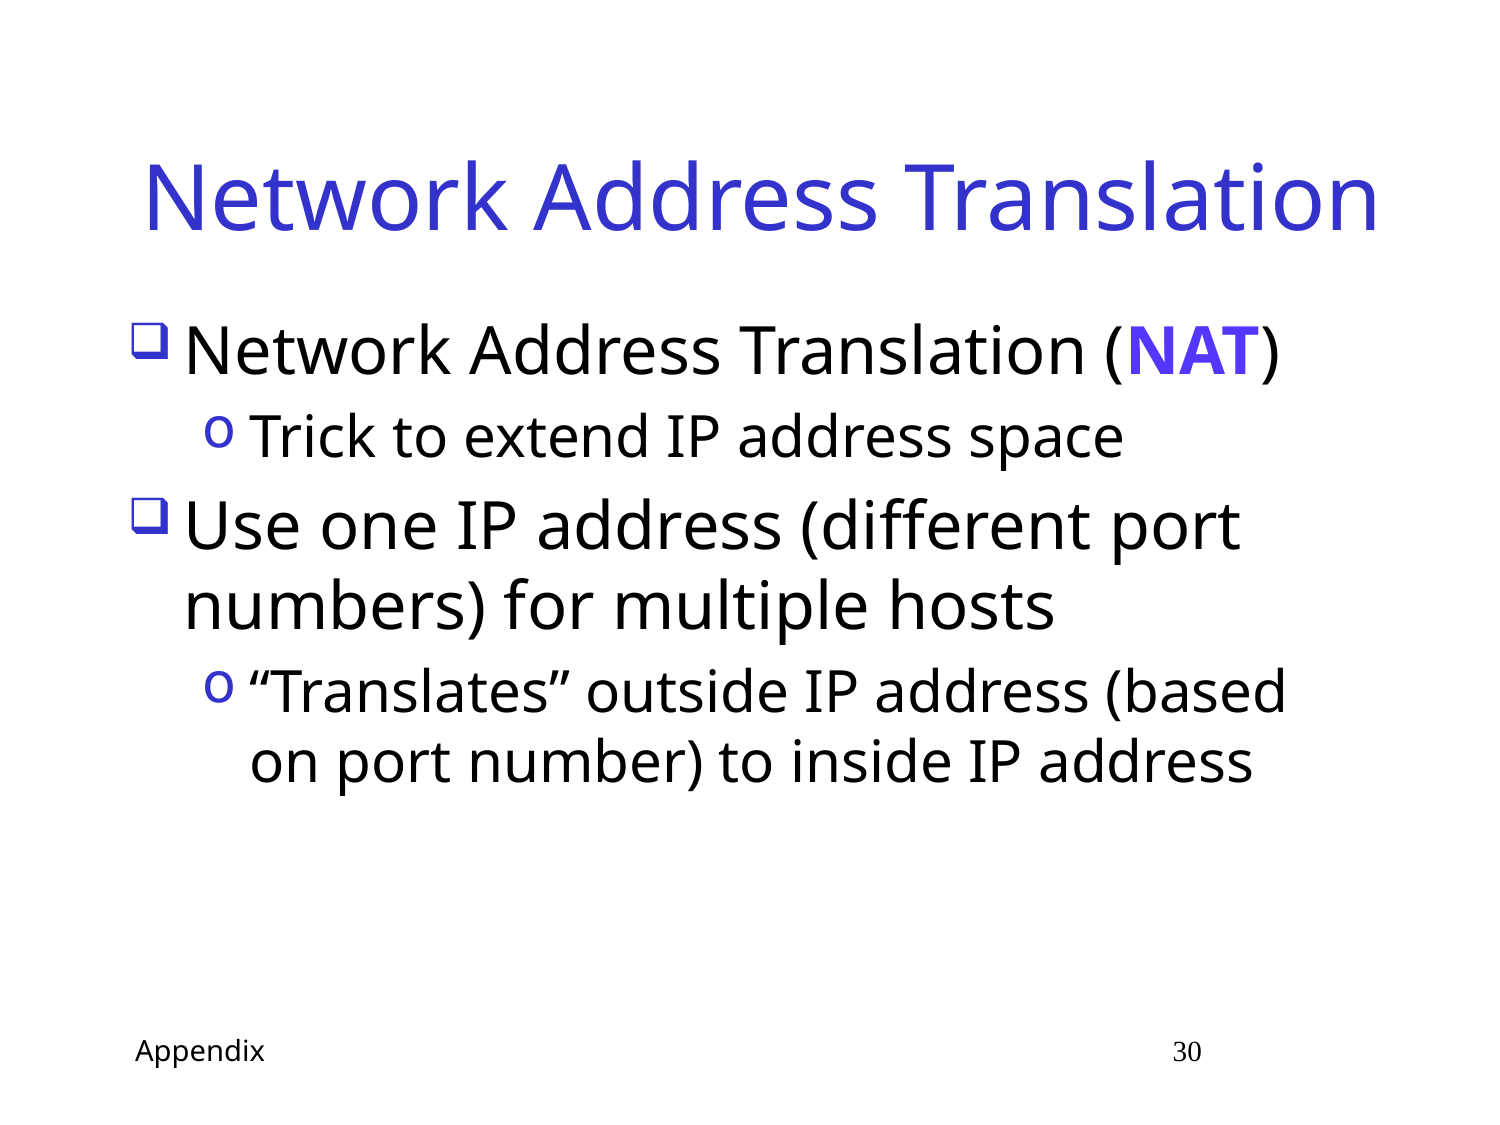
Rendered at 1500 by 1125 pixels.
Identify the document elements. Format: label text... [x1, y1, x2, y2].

list Network Address Translation (NAT) Trick to extend IP address space Use one IP address (different port numbers) for multiple hosts “Translates” outside IP address (based on port number) to inside IP address [112, 299, 1388, 976]
footer Appendix 30 [112, 1024, 1401, 1101]
title Network Address Translation [99, 99, 1426, 288]
